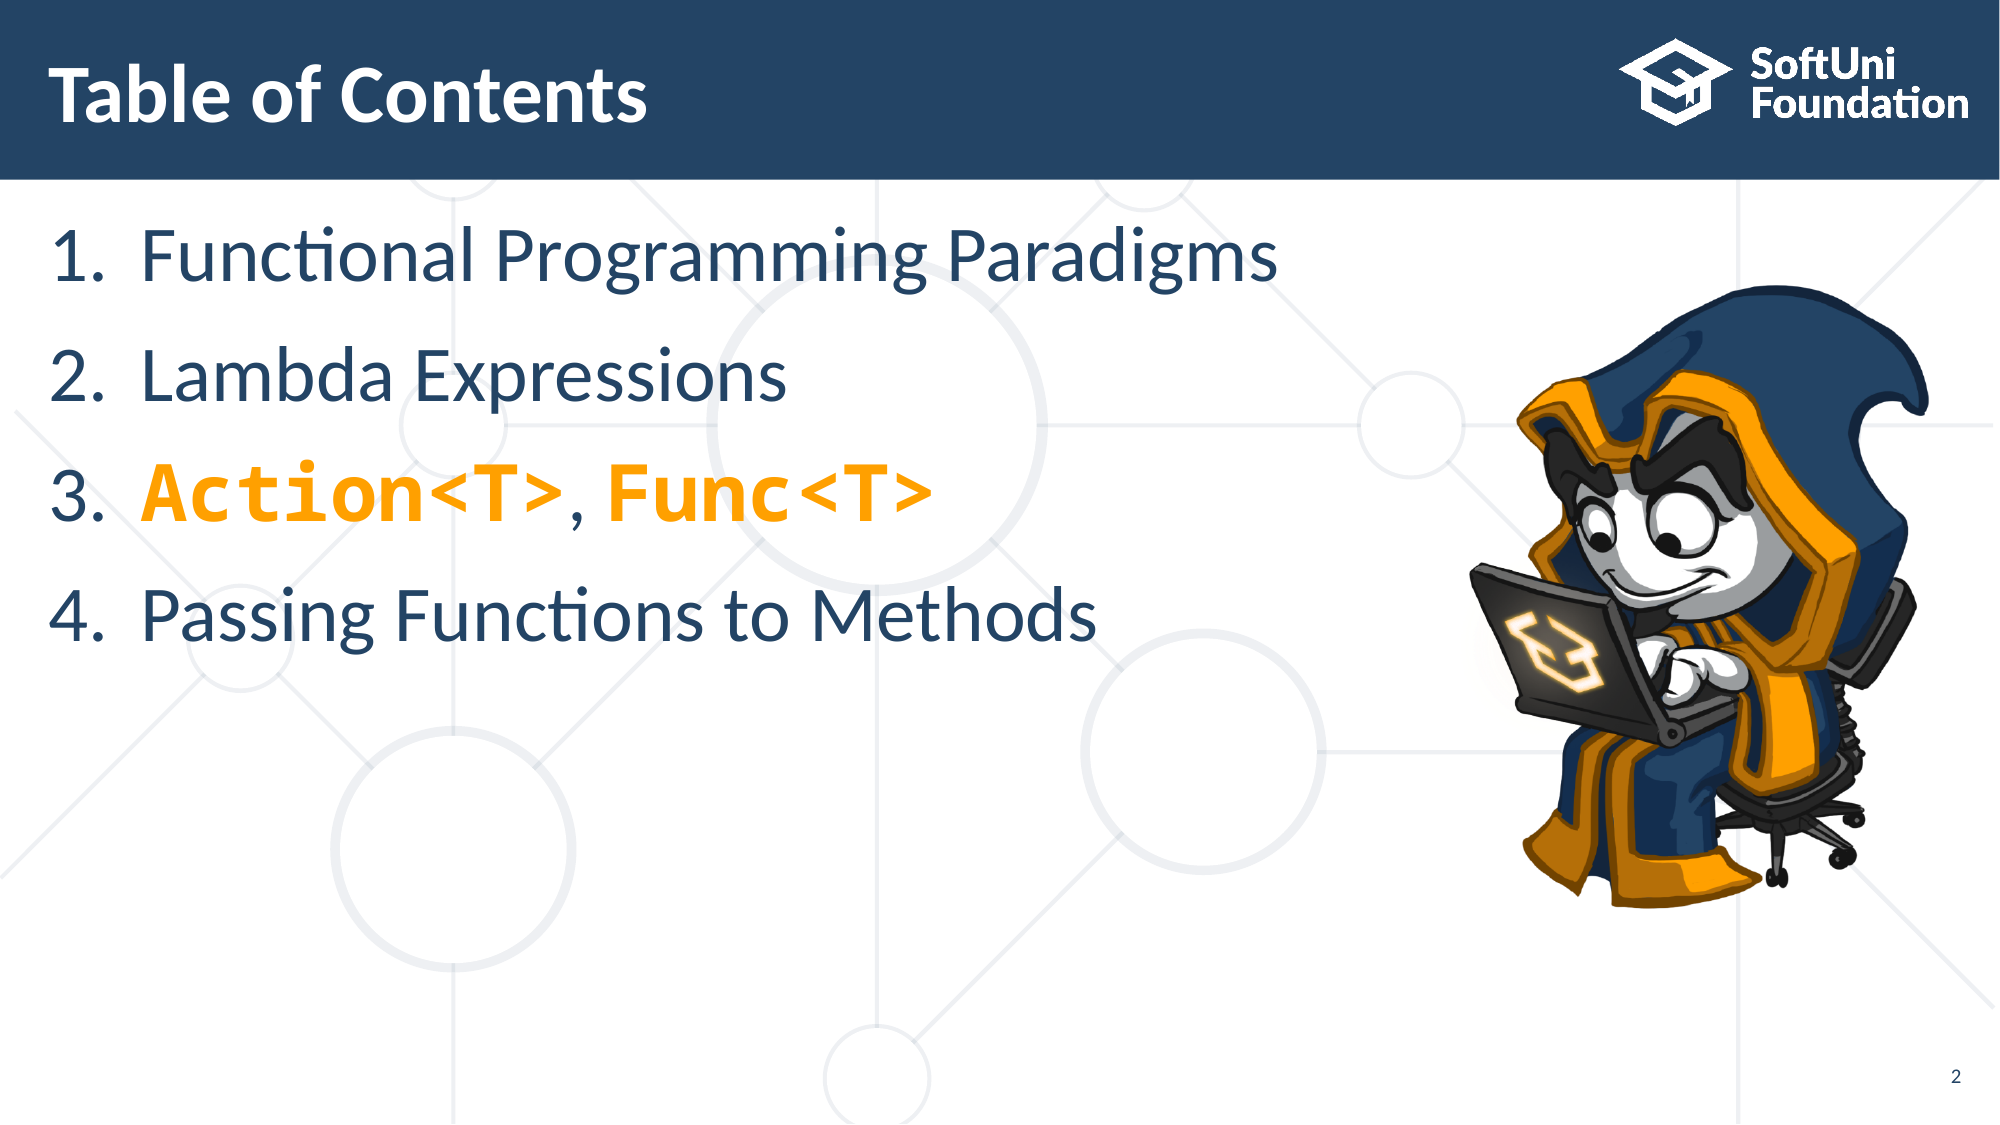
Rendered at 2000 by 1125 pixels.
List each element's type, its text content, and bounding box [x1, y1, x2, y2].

picture [1618, 38, 1968, 126]
slide_number 2 [1896, 1049, 1968, 1101]
title Table of Contents [31, 16, 1591, 162]
list Functional Programming Paradigms Lambda Expressions Action<T>, Func<T> Passing Functions to Methods [31, 196, 1970, 1050]
picture [1381, 224, 1968, 945]
